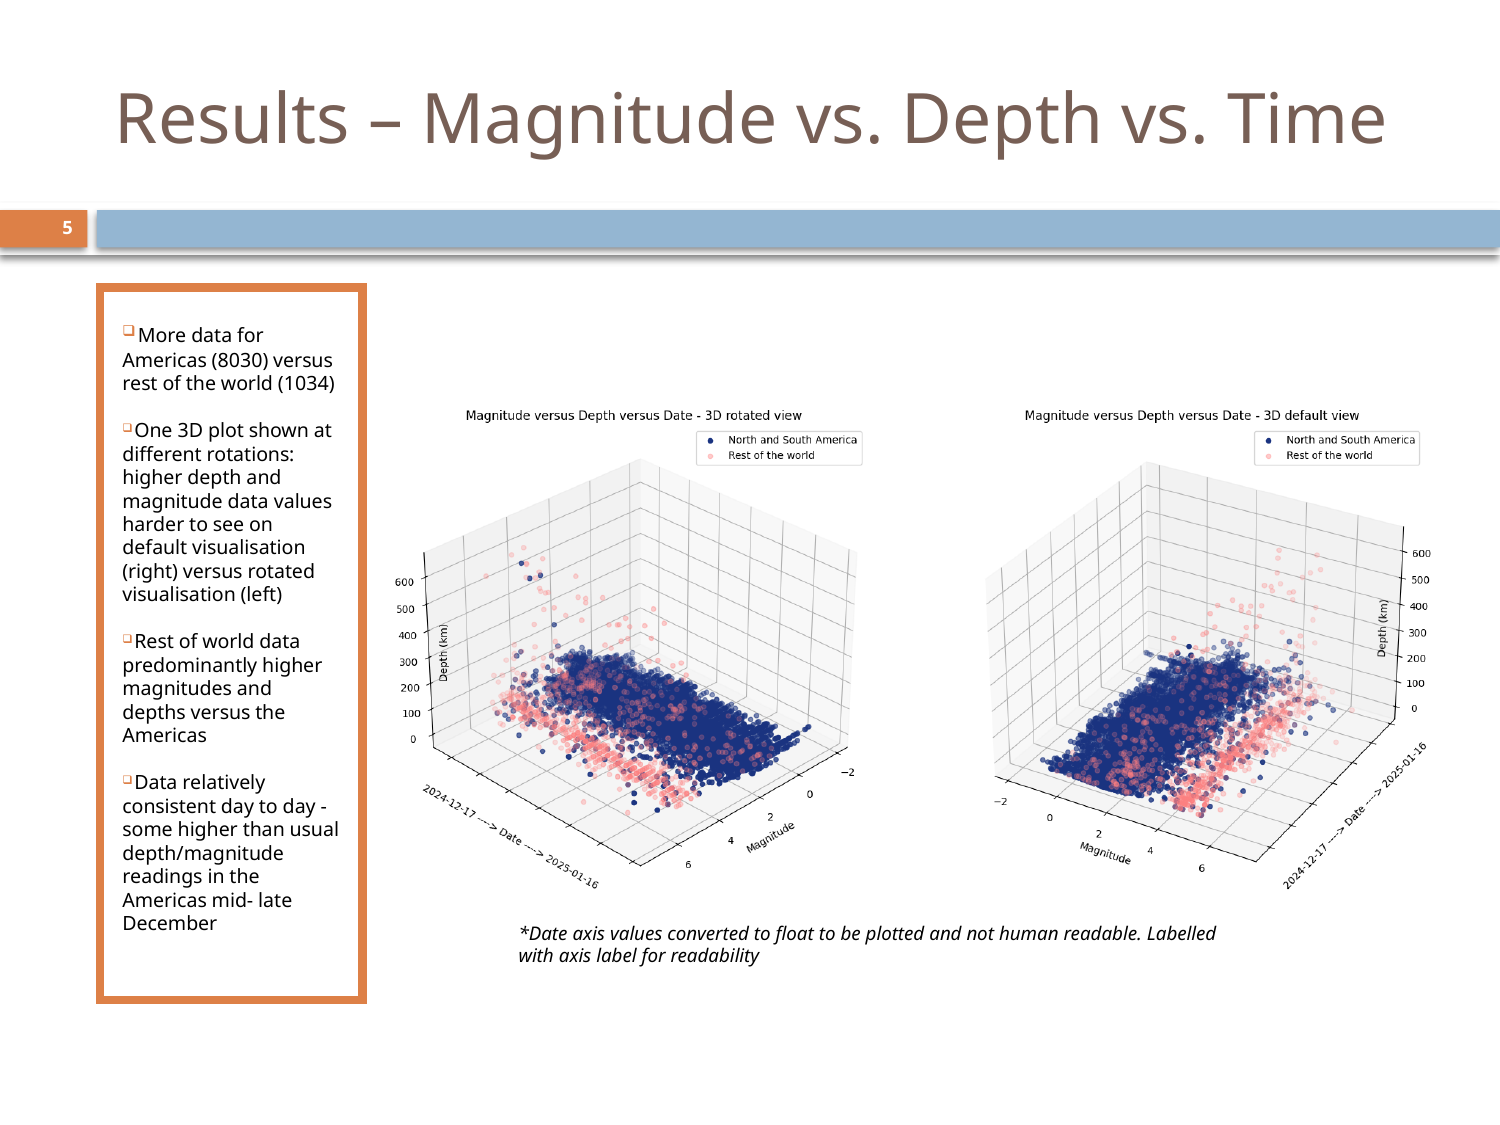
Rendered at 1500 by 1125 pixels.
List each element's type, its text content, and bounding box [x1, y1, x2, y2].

list More data for Americas (8030) versus rest of the world (1034) One 3D plot shown at different rotations: higher depth and magnitude data values harder to see on default visualisation (right) versus rotated visualisation (left) Rest of world data predominantly higher magnitudes and depths versus the Americas Data relatively consistent day to day - some higher than usual depth/magnitude readings in the Americas mid- late December [96, 283, 367, 1004]
text_box *Date axis values converted to float to be plotted and not human readable. Labelled with axis label for readability [503, 913, 1254, 974]
slide_number 5 [0, 208, 88, 249]
title Results – Magnitude vs. Depth vs. Time [99, 44, 1425, 188]
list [387, 402, 1438, 898]
